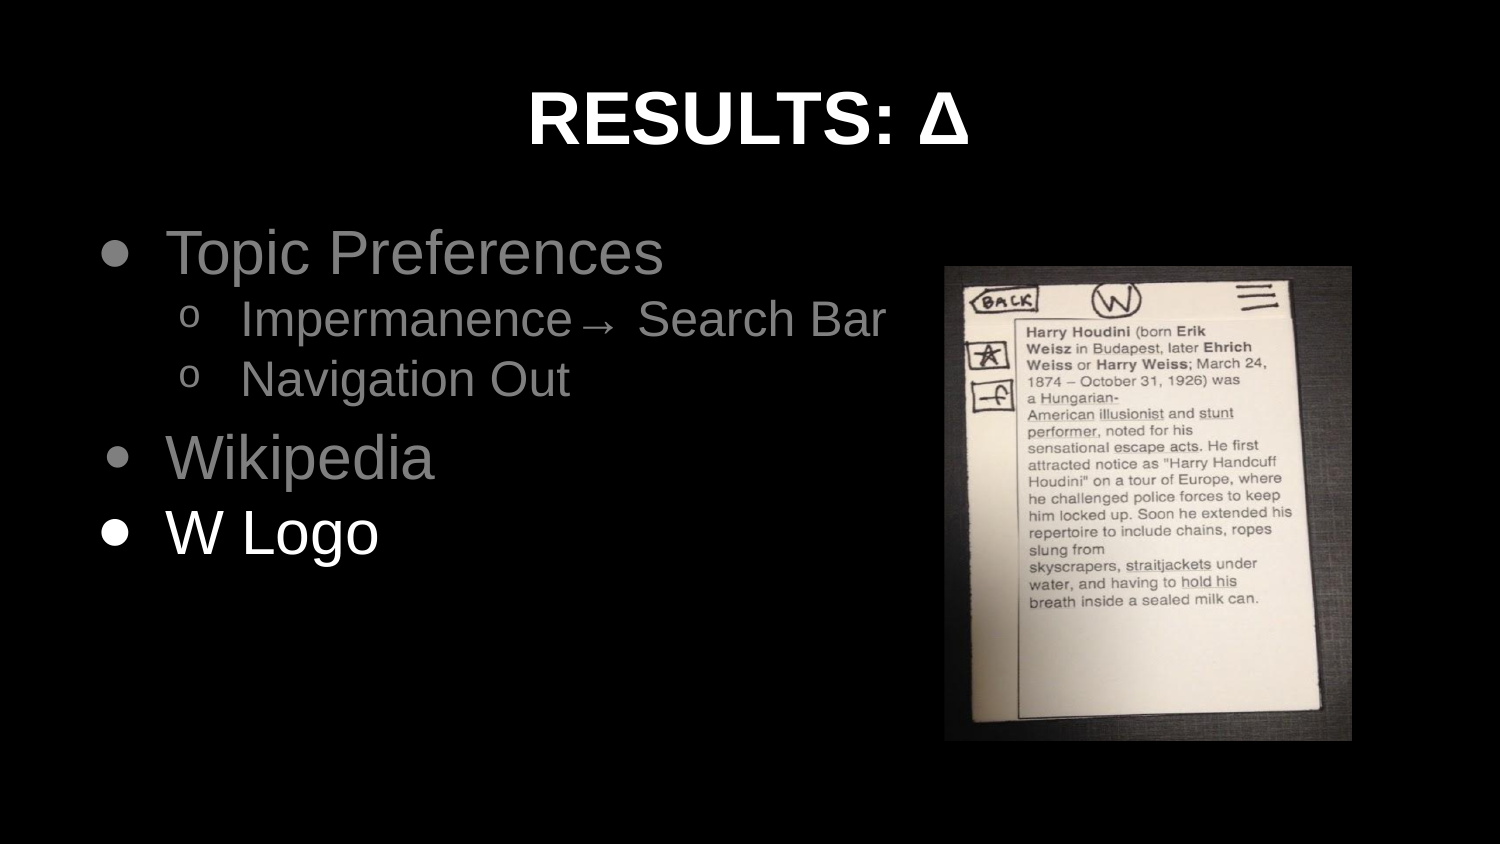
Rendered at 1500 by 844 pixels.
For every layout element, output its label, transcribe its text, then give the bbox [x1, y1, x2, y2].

list Topic Preferences Impermanence→ Search Bar Navigation Out Wikipedia W Logo Wheel w/ many topics [75, 196, 1425, 808]
title RESULTS: Δ [75, 33, 1425, 175]
picture [910, 266, 1386, 741]
